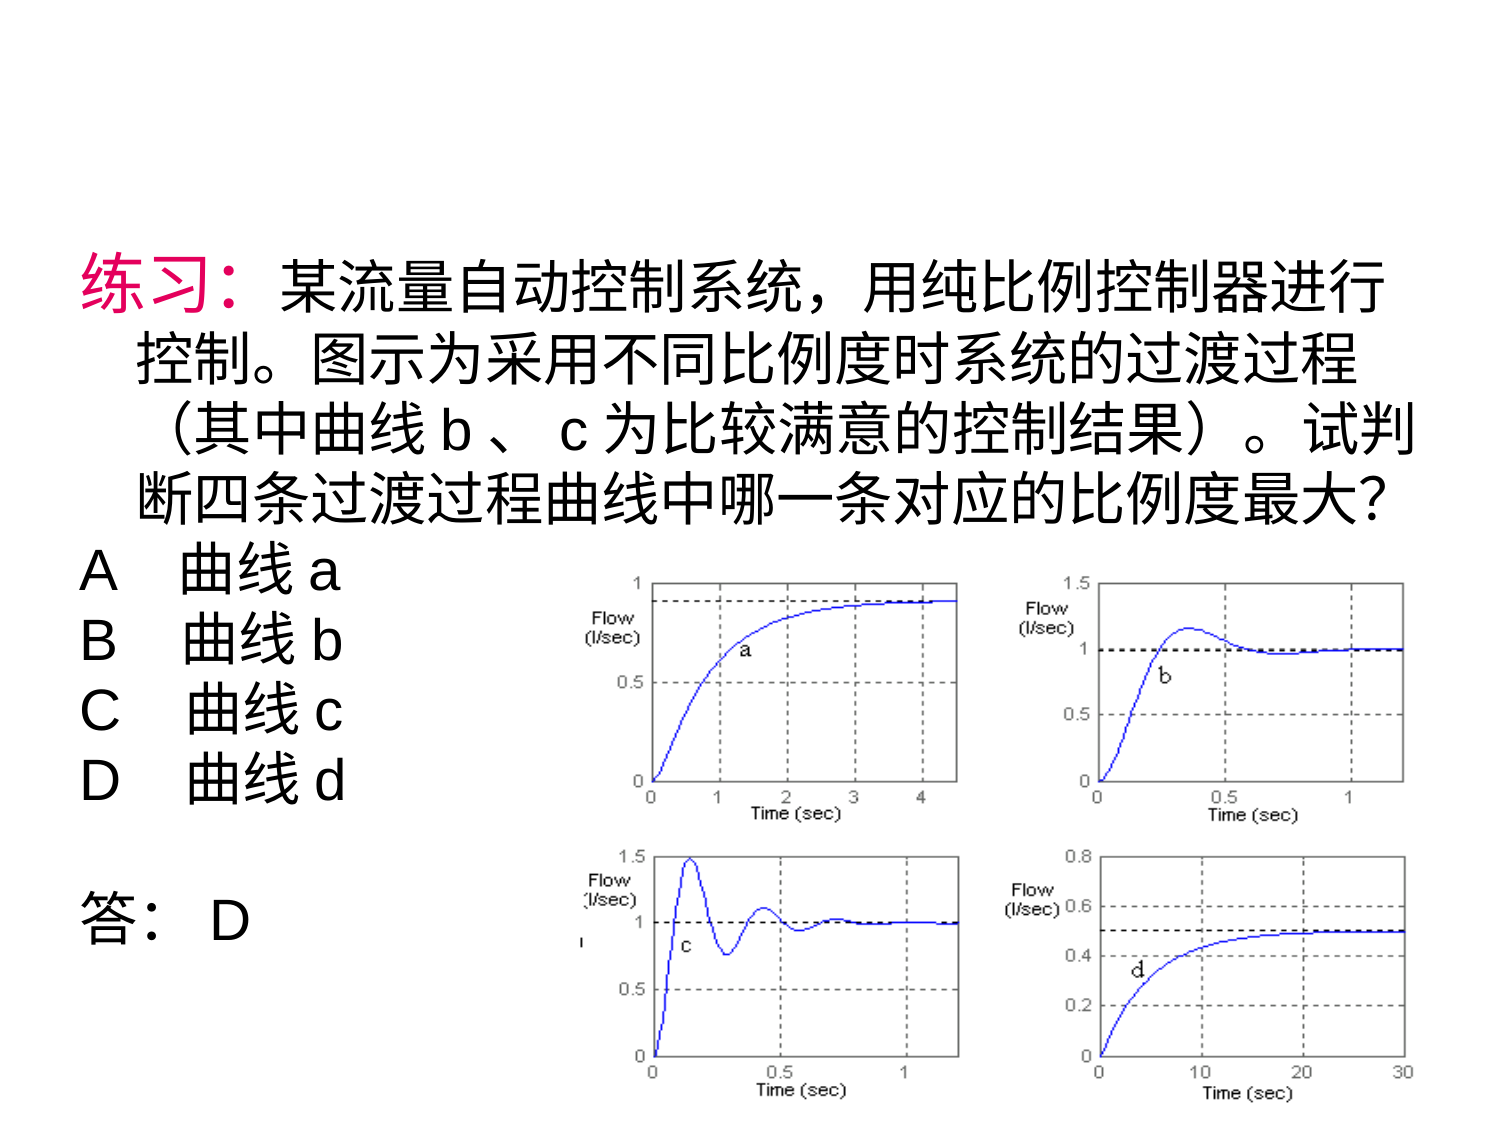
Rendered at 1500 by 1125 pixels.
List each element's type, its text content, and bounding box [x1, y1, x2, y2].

text_box 练习：某流量自动控制系统，用纯比例控制器进行控制。图示为采用不同比例度时系统的过渡过程（其中曲线b、c为比较满意的控制结果）。试判断四条过渡过程曲线中哪一条对应的比例度最大？ A 曲线a B 曲线b C 曲线c D 曲线d 答：D [64, 234, 1436, 960]
picture [572, 543, 1448, 1125]
